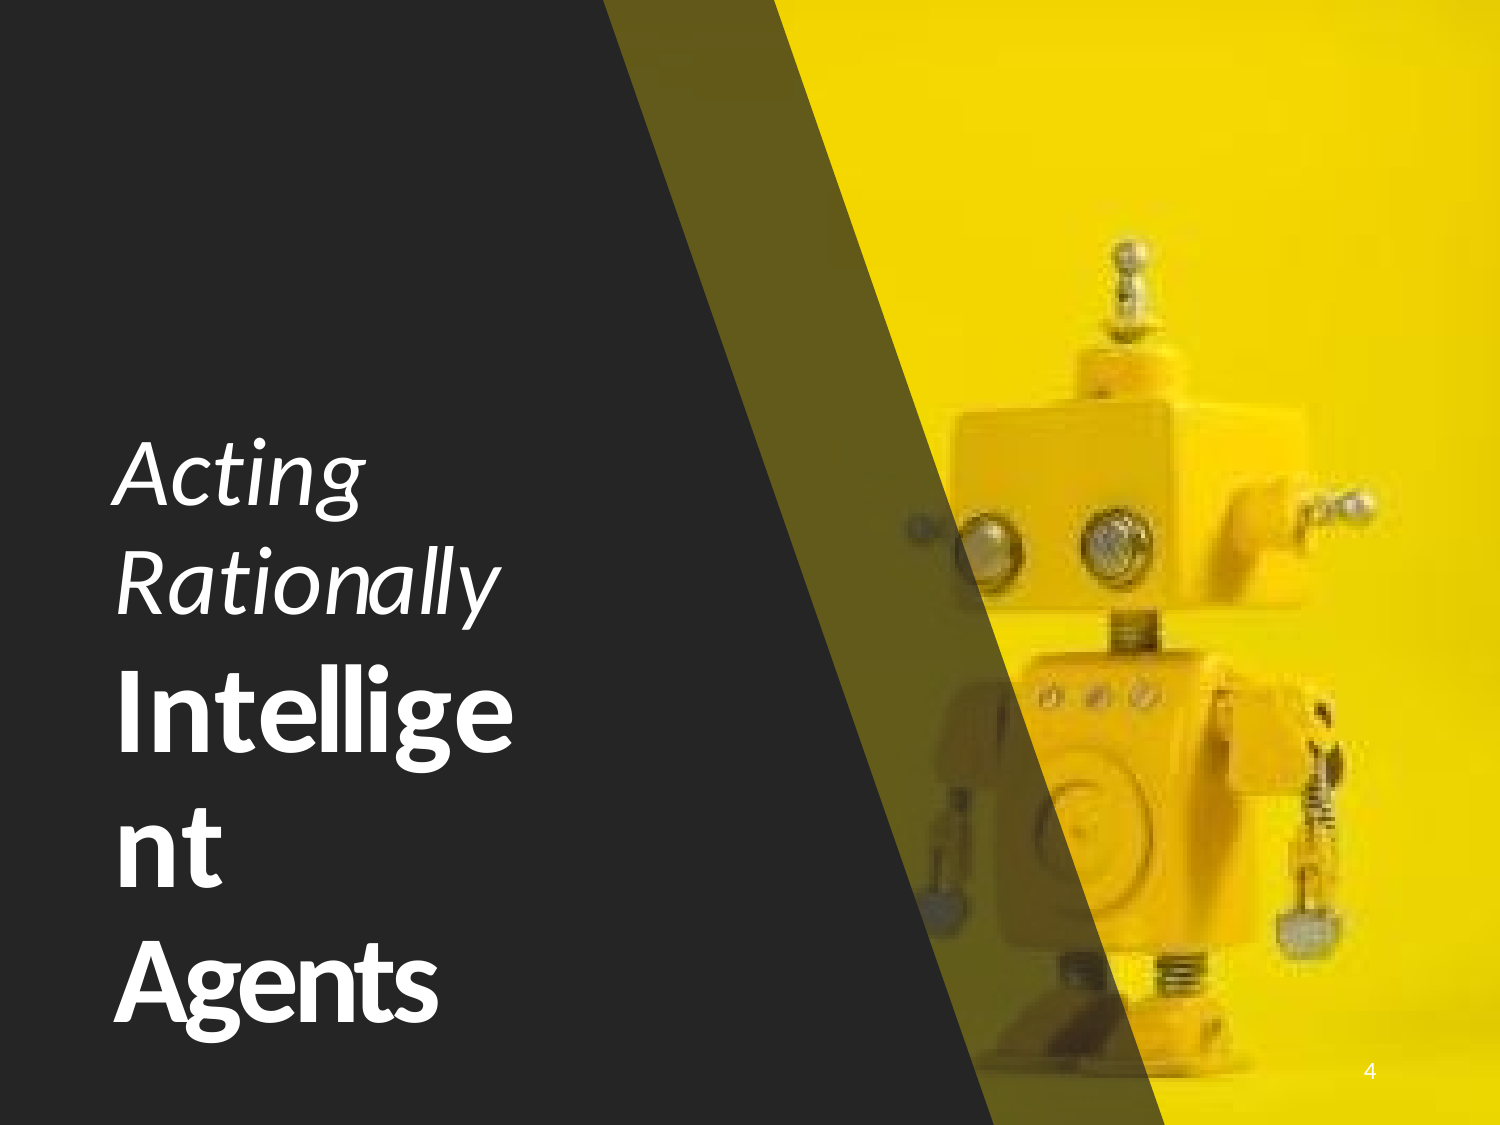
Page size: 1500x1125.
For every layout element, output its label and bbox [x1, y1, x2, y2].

text_box [0, 0, 1500, 1125]
